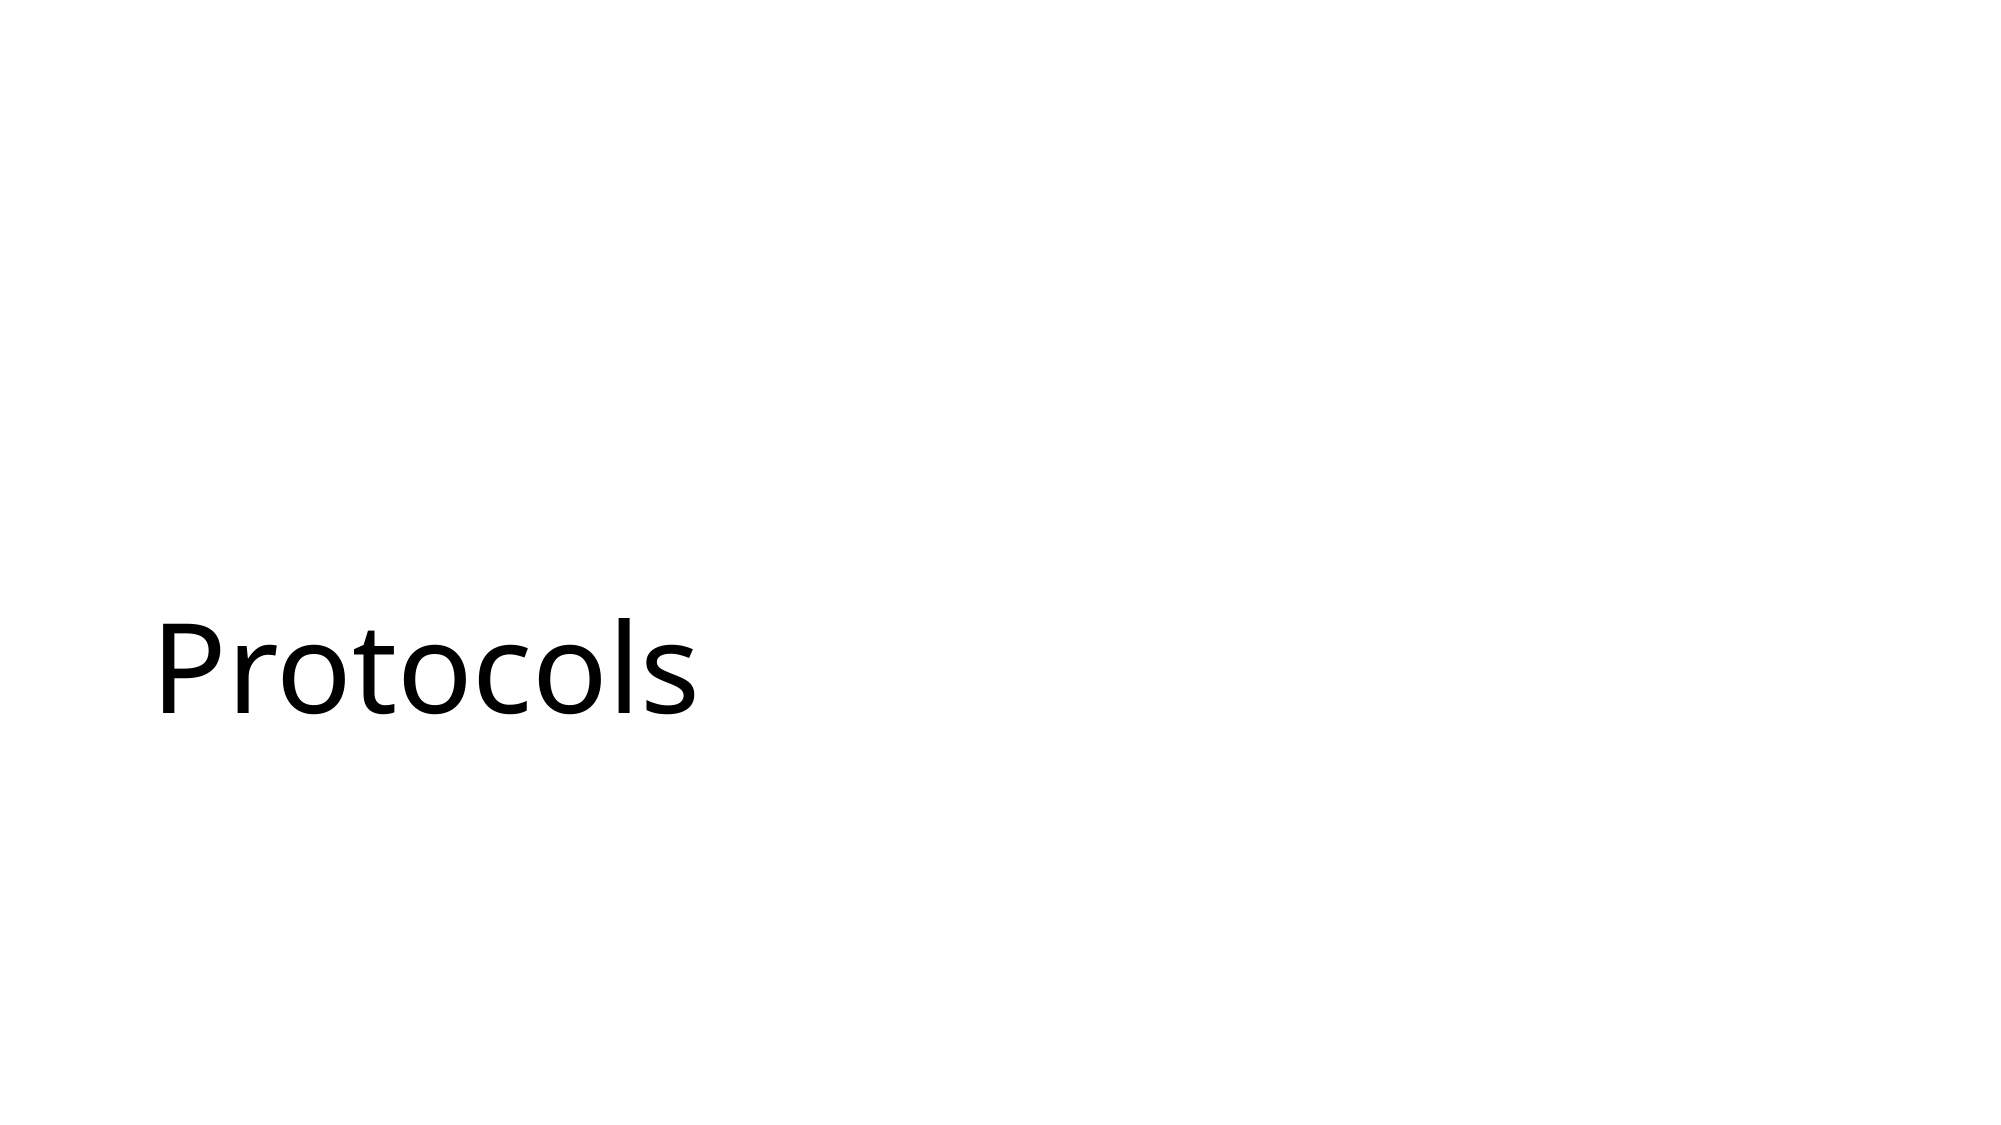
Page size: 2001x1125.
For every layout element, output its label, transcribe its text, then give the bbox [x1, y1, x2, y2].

title Protocols [136, 280, 1862, 749]
